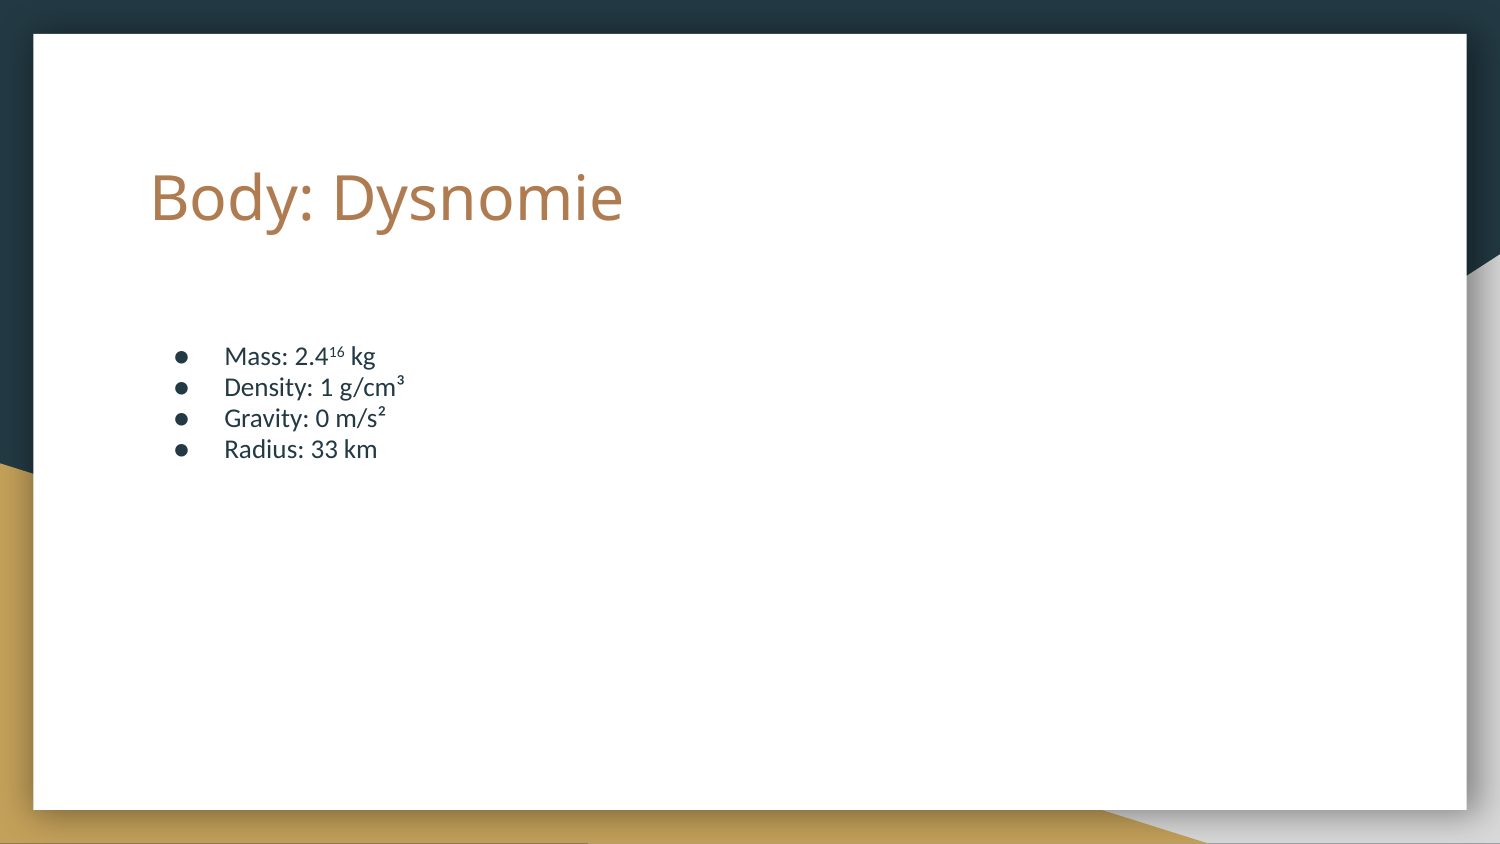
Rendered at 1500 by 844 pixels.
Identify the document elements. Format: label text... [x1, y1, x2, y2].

title Body: Dysnomie [134, 138, 1366, 296]
list Mass: 2.416 kg Density: 1 g/cm³ Gravity: 0 m/s² Radius: 33 km [134, 326, 1366, 729]
